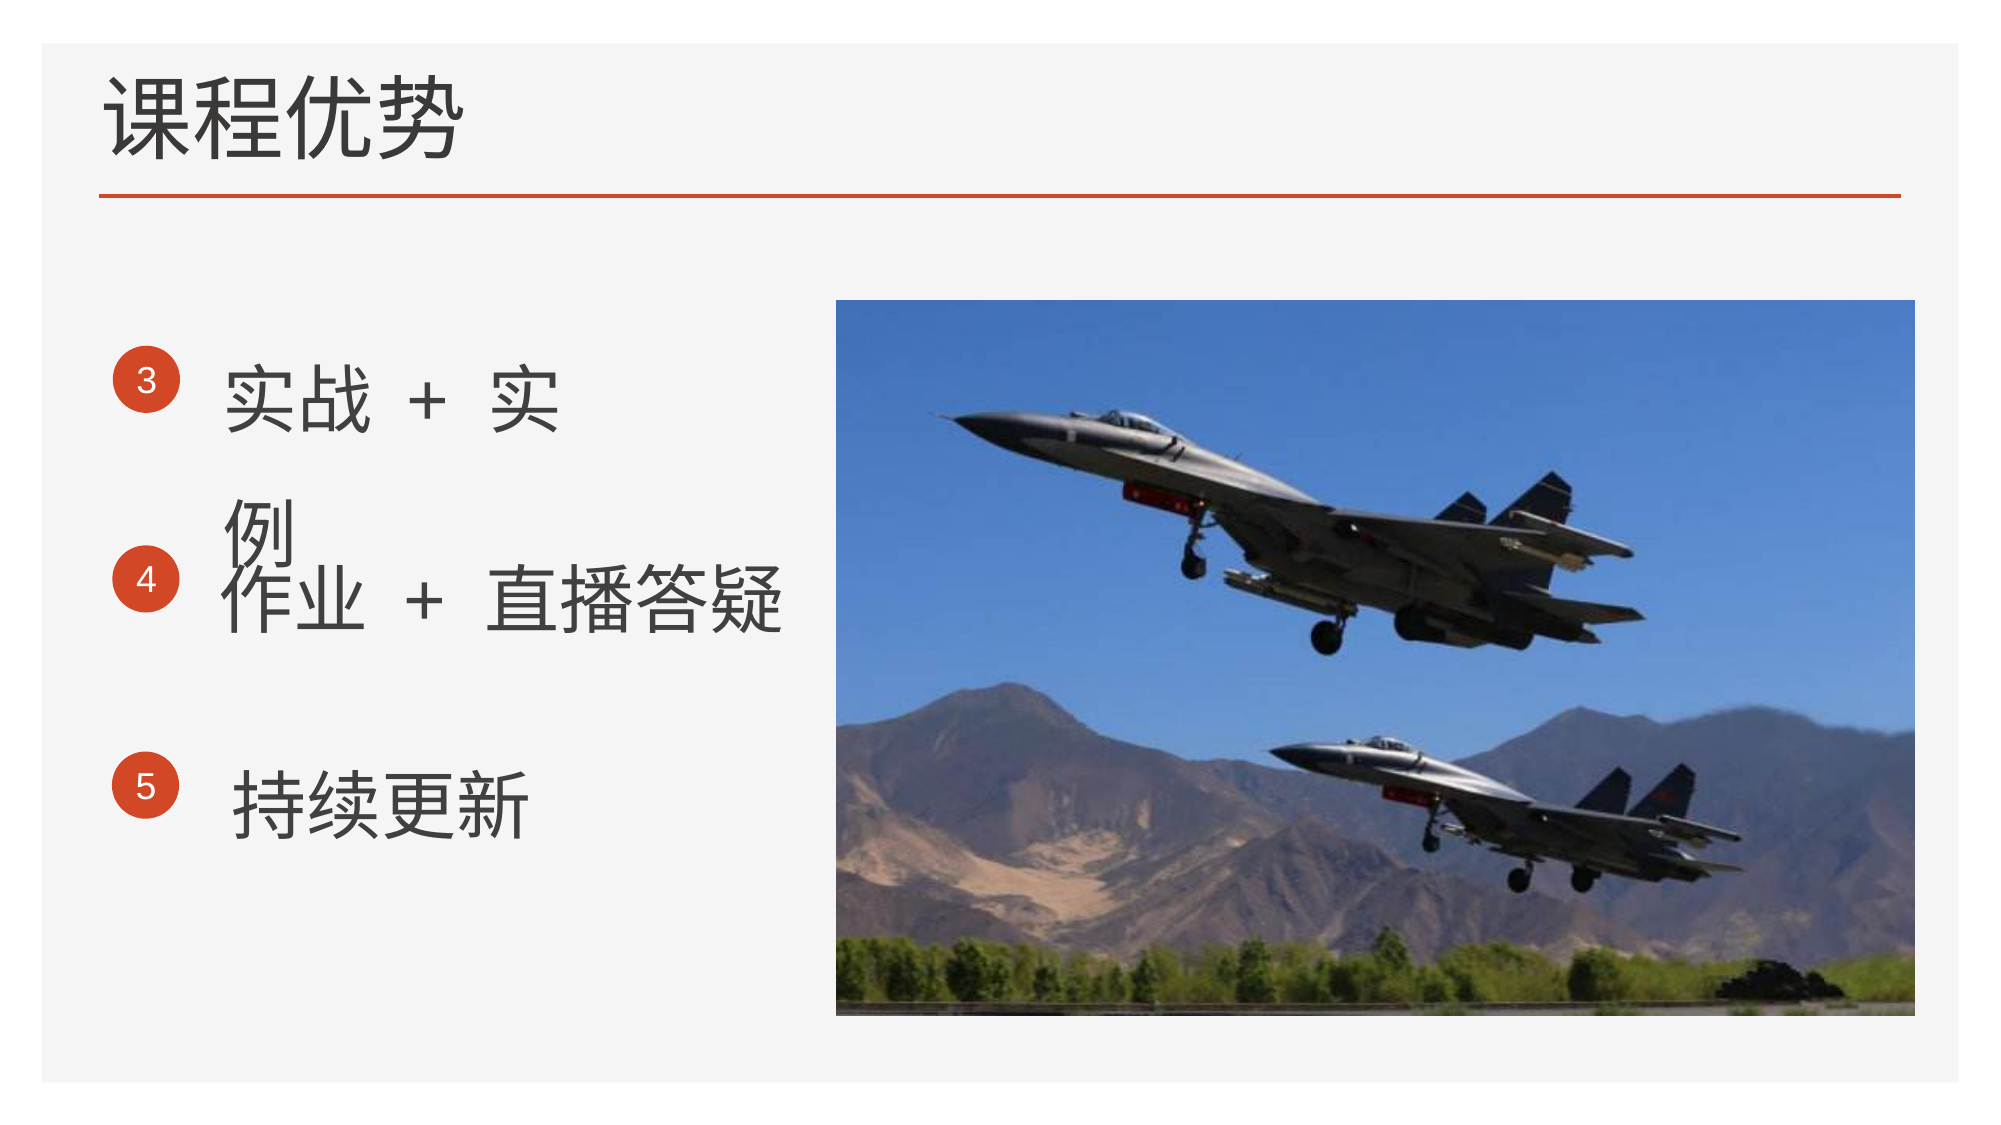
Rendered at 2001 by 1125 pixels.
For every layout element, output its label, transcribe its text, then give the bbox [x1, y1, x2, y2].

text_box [101, 345, 193, 413]
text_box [100, 545, 193, 613]
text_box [100, 751, 192, 819]
text_box 作业 + 直播答疑 [203, 499, 836, 718]
picture [836, 300, 1915, 1016]
text_box 实战 + 实例 [207, 300, 650, 499]
text_box 持续更新 [216, 705, 653, 917]
title 课程优势 [85, 73, 1214, 179]
